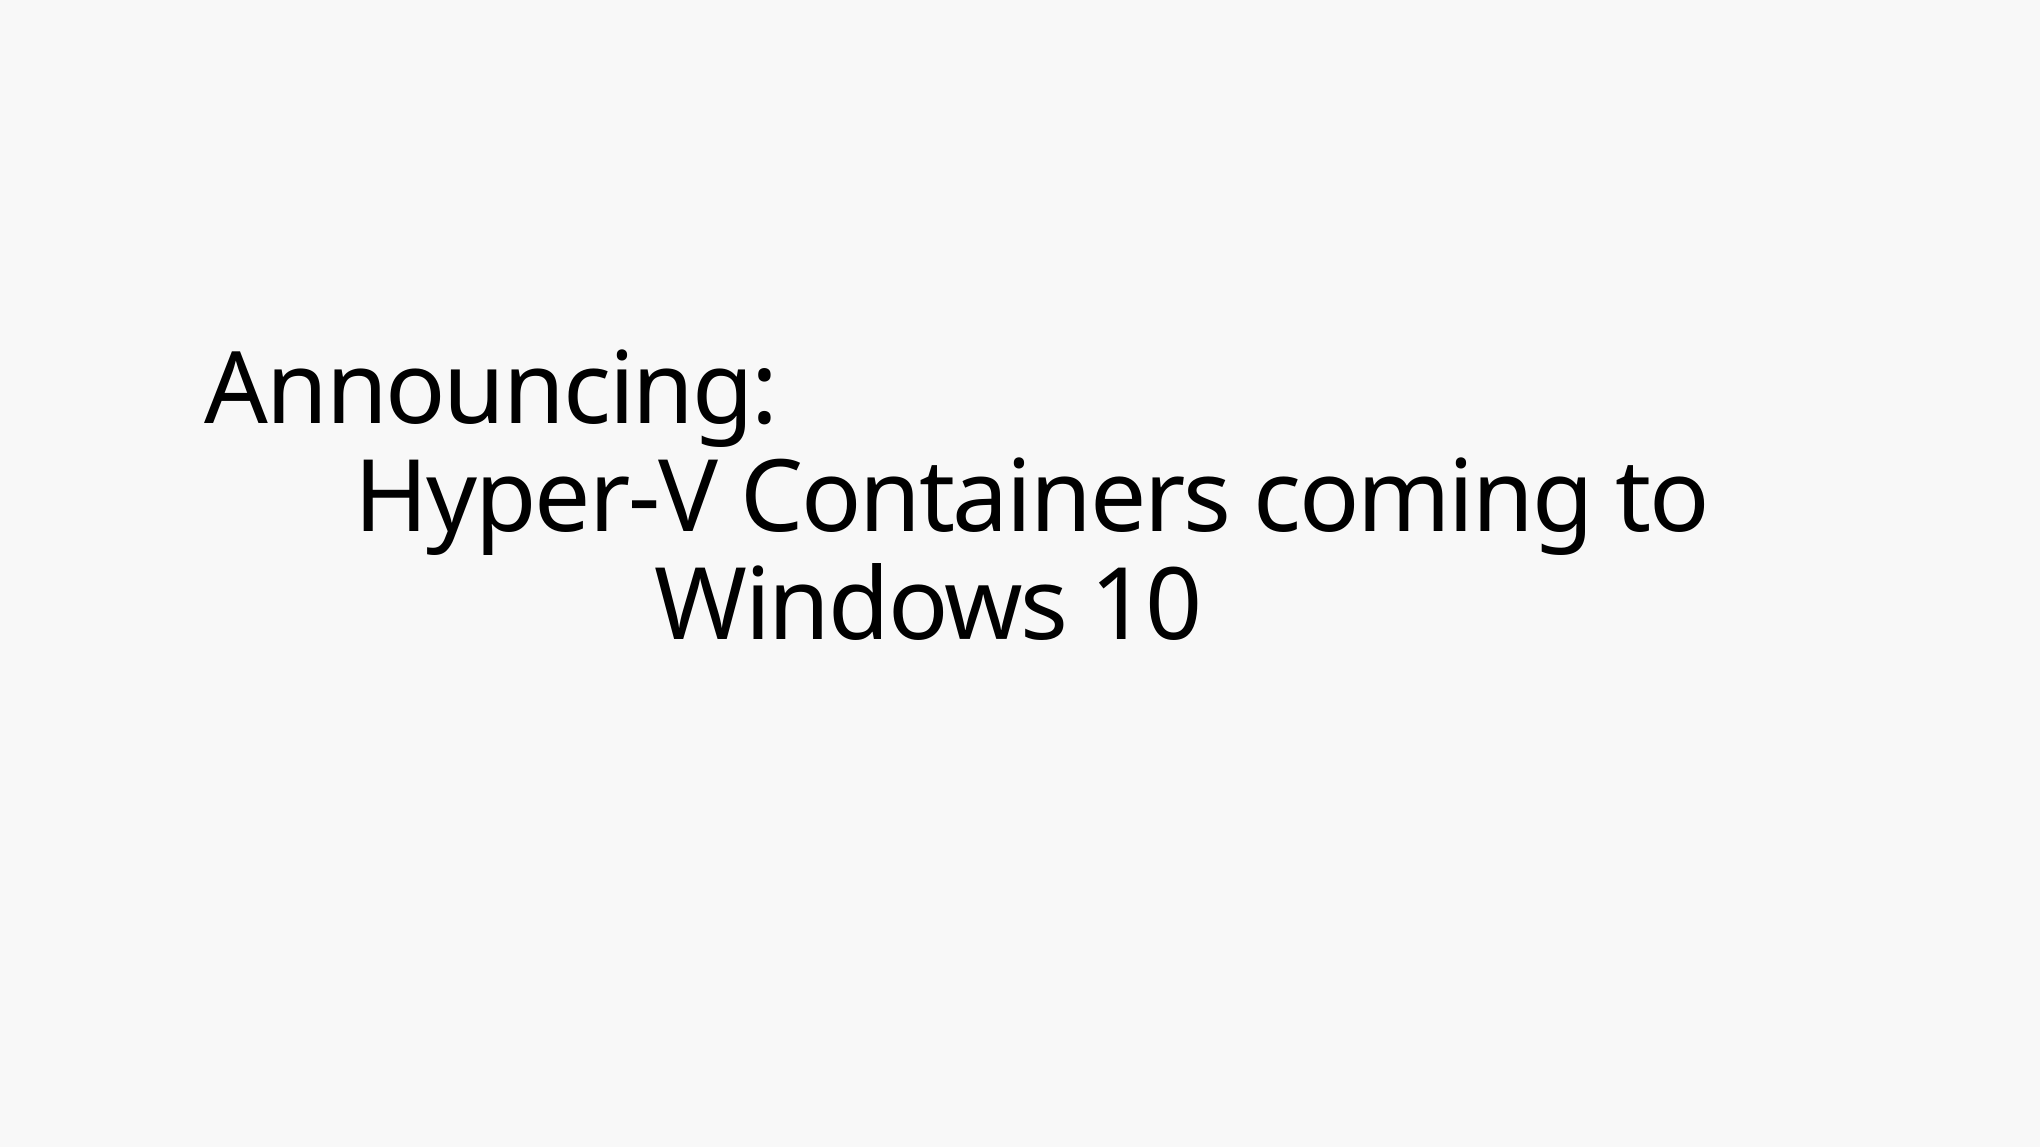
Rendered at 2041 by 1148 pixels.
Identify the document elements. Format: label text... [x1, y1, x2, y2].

title Announcing: Hyper-V Containers coming to Windows 10 [180, 361, 1860, 637]
